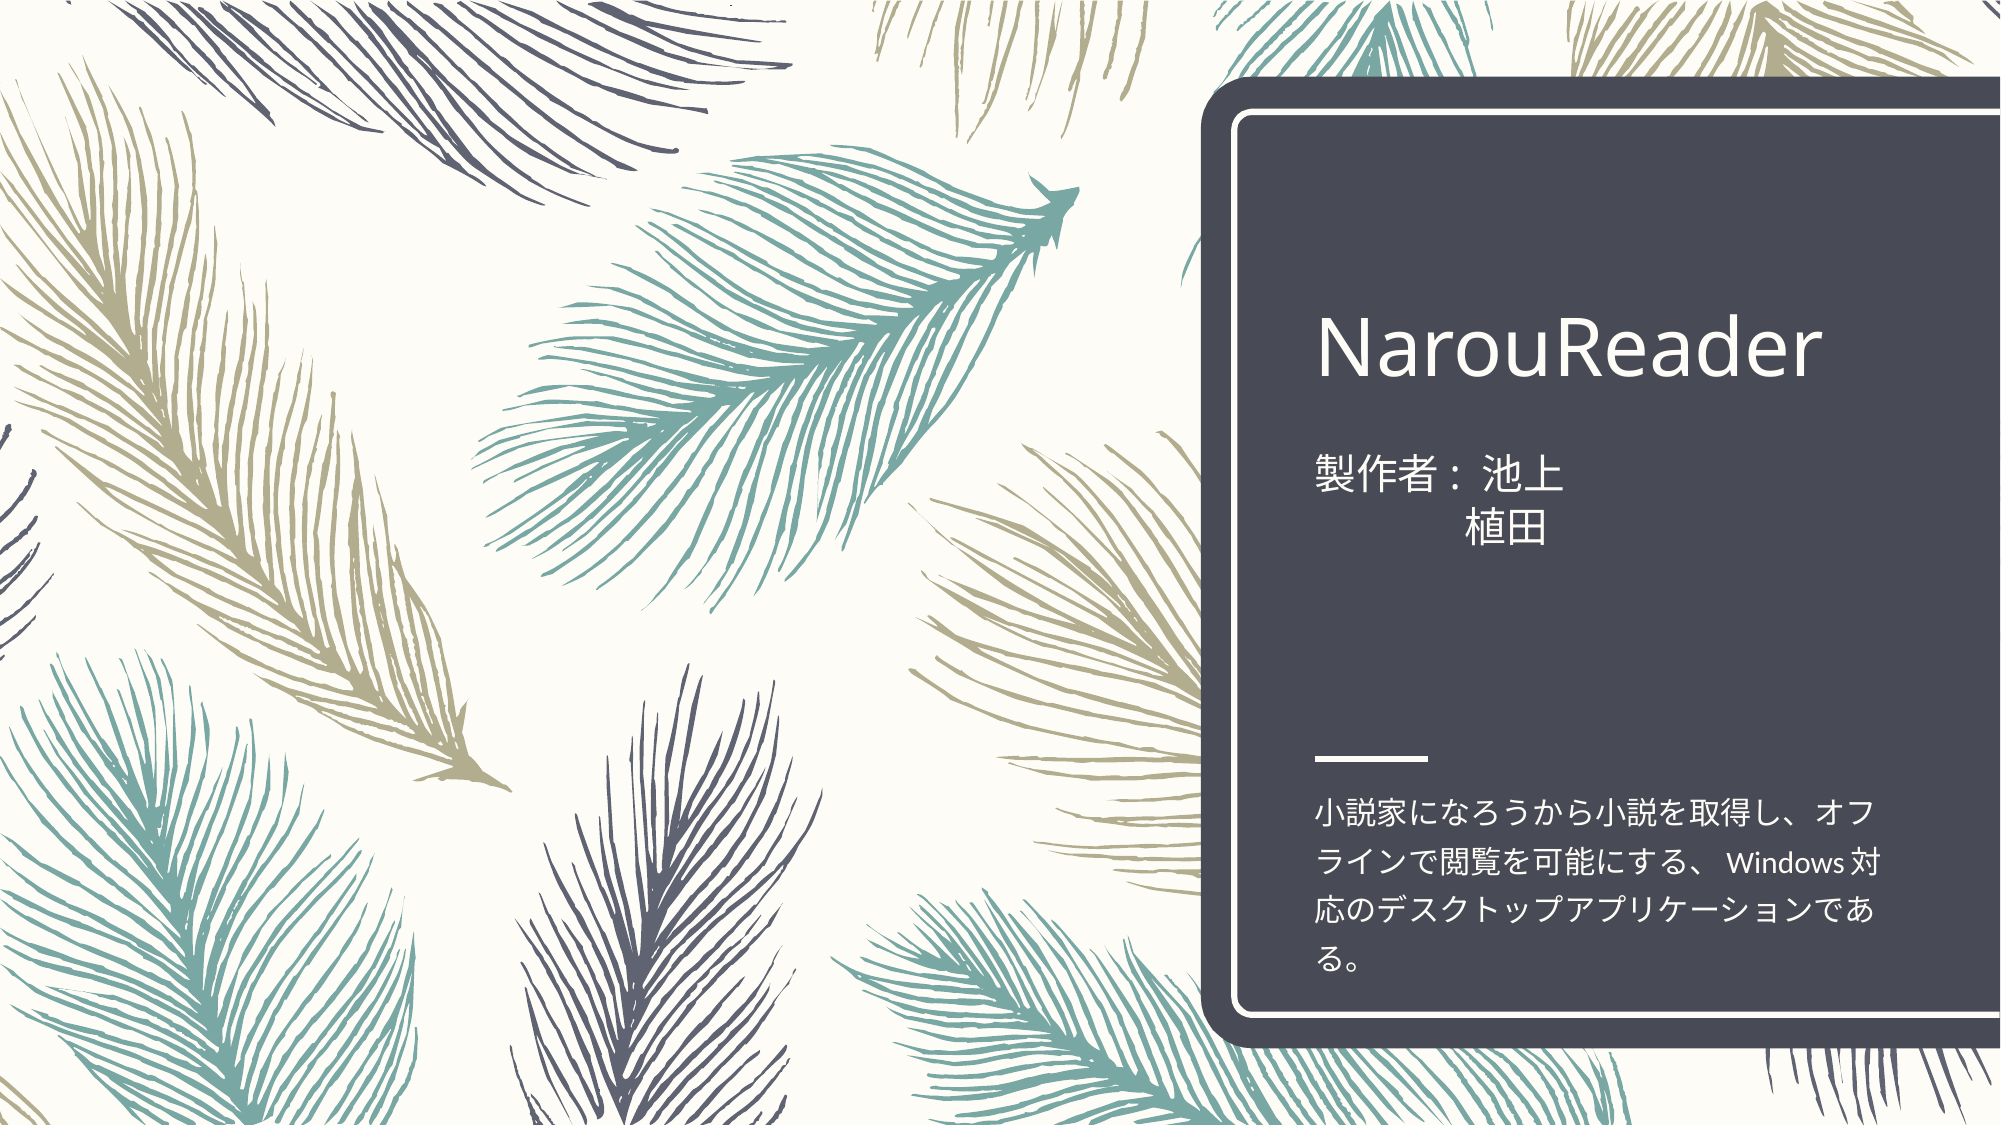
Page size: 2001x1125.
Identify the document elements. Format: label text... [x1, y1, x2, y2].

title NarouReader 製作者: 池上 植田 [1299, 283, 1922, 677]
subtitle 小説家になろうから小説を取得し、オフラインで閲覧を可能にする、Windows対応のデスクトップアプリケーションである。 [1299, 774, 1922, 985]
